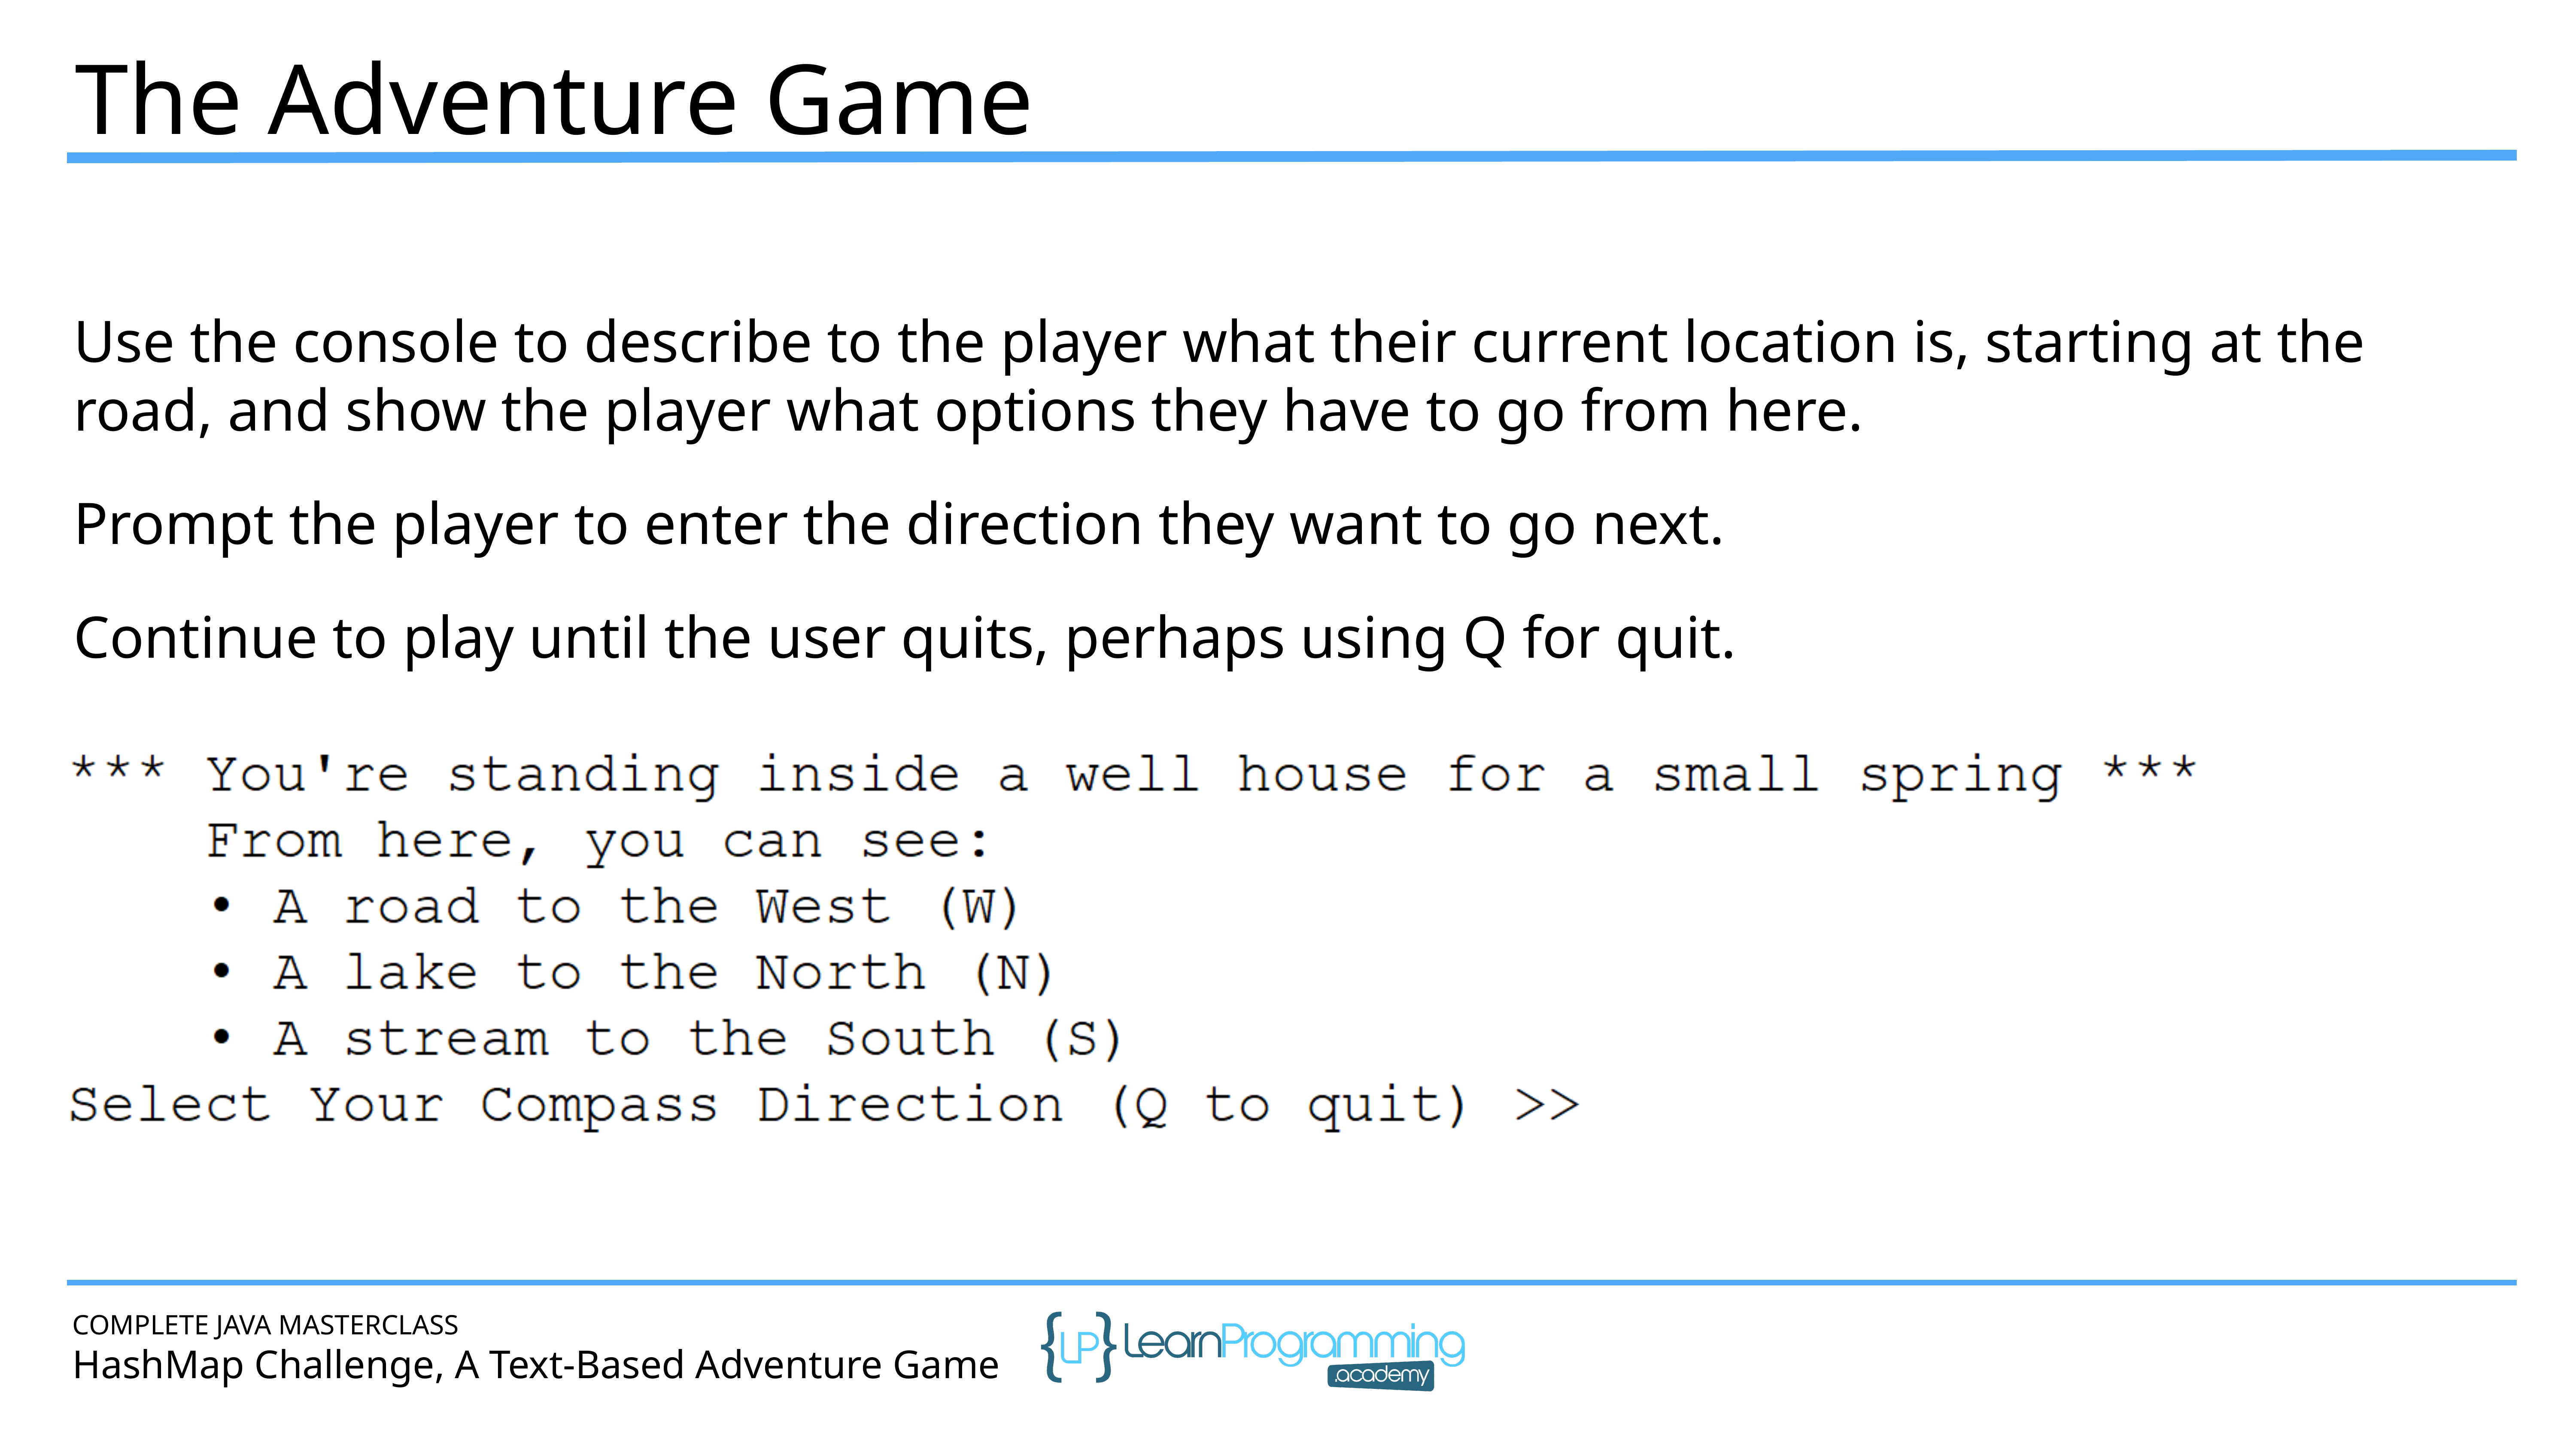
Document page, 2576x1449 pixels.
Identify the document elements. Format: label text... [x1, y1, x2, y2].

picture [67, 751, 2202, 1139]
text_box Use the console to describe to the player what their current location is, starting at the road, and show the player what options they have to go from here. Prompt the player to enter the direction they want to go next. Continue to play until the user quits, perhaps using Q for quit. [67, 301, 2517, 1139]
picture [1032, 1302, 1477, 1400]
text_box COMPLETE JAVA MASTERCLASS HashMap Challenge, A Text-Based Adventure Game [67, 1302, 1030, 1391]
text_box The Adventure Game [69, 32, 1039, 159]
